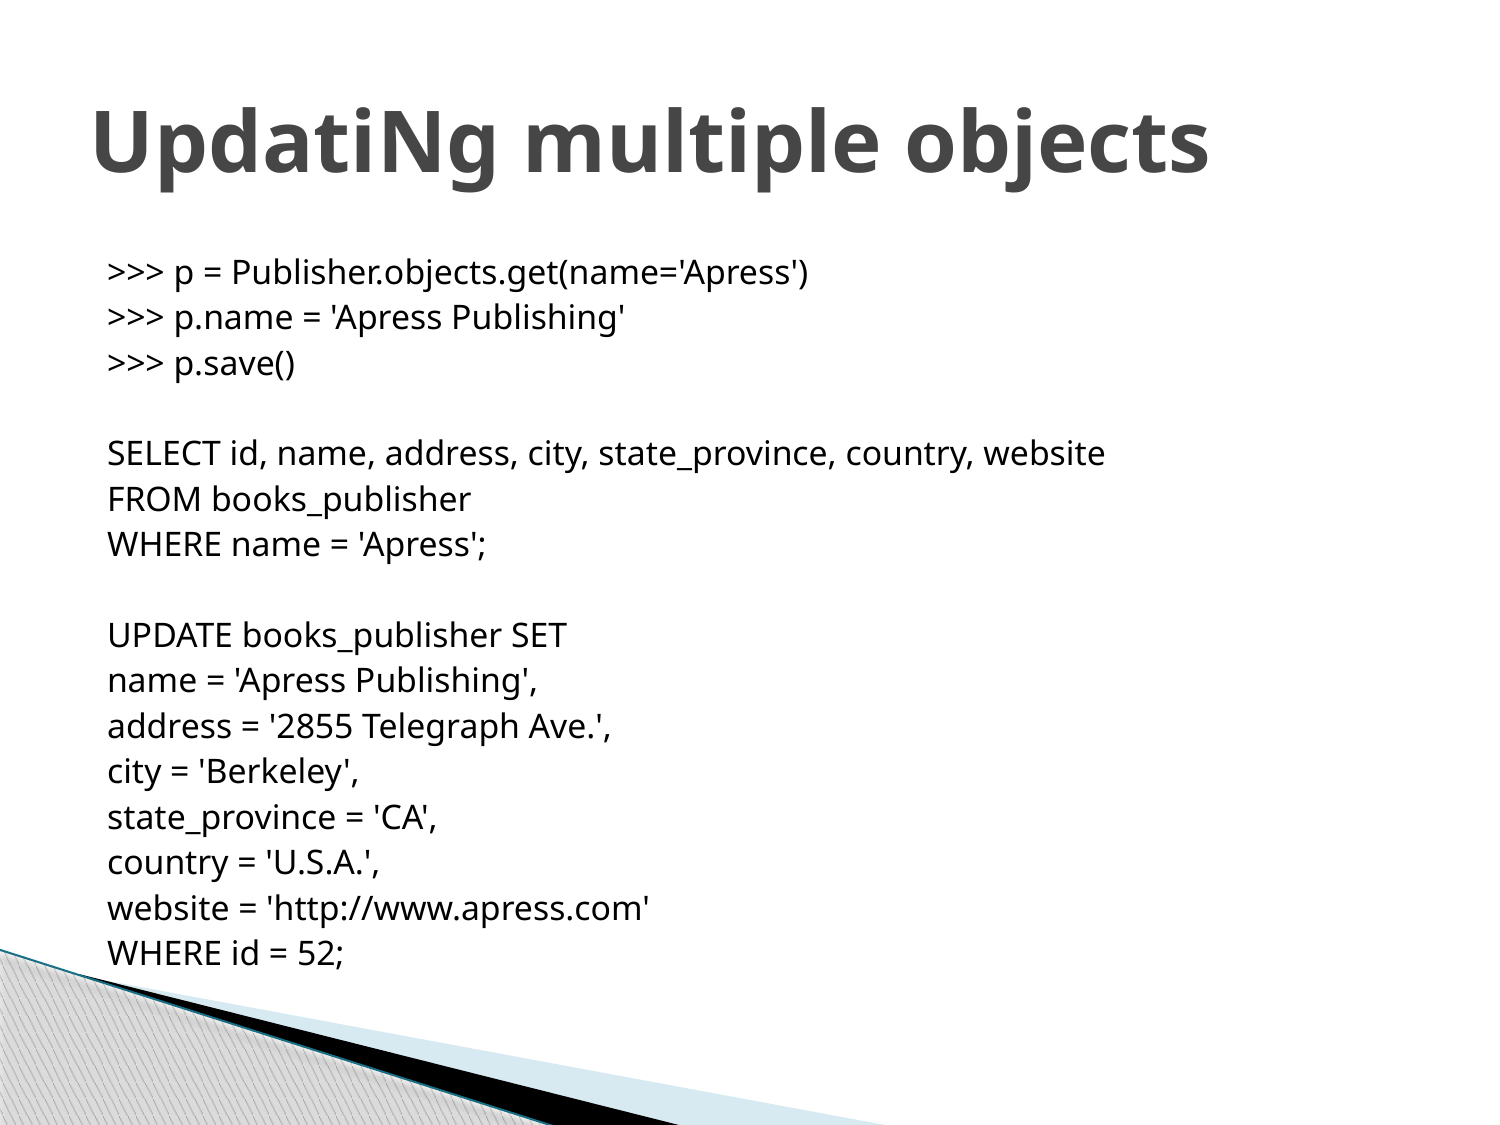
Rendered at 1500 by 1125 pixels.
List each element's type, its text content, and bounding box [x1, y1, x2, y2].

list >>> p = Publisher.objects.get(name='Apress') >>> p.name = 'Apress Publishing' >>> p.save() SELECT id, name, address, city, state_province, country, website FROM books_publisher WHERE name = 'Apress'; UPDATE books_publisher SET name = 'Apress Publishing', address = '2855 Telegraph Ave.', city = 'Berkeley', state_province = 'CA', country = 'U.S.A.', website = 'http://www.apress.com' WHERE id = 52; [75, 243, 1425, 986]
title UpdatiNg multiple objects [75, 45, 1425, 233]
